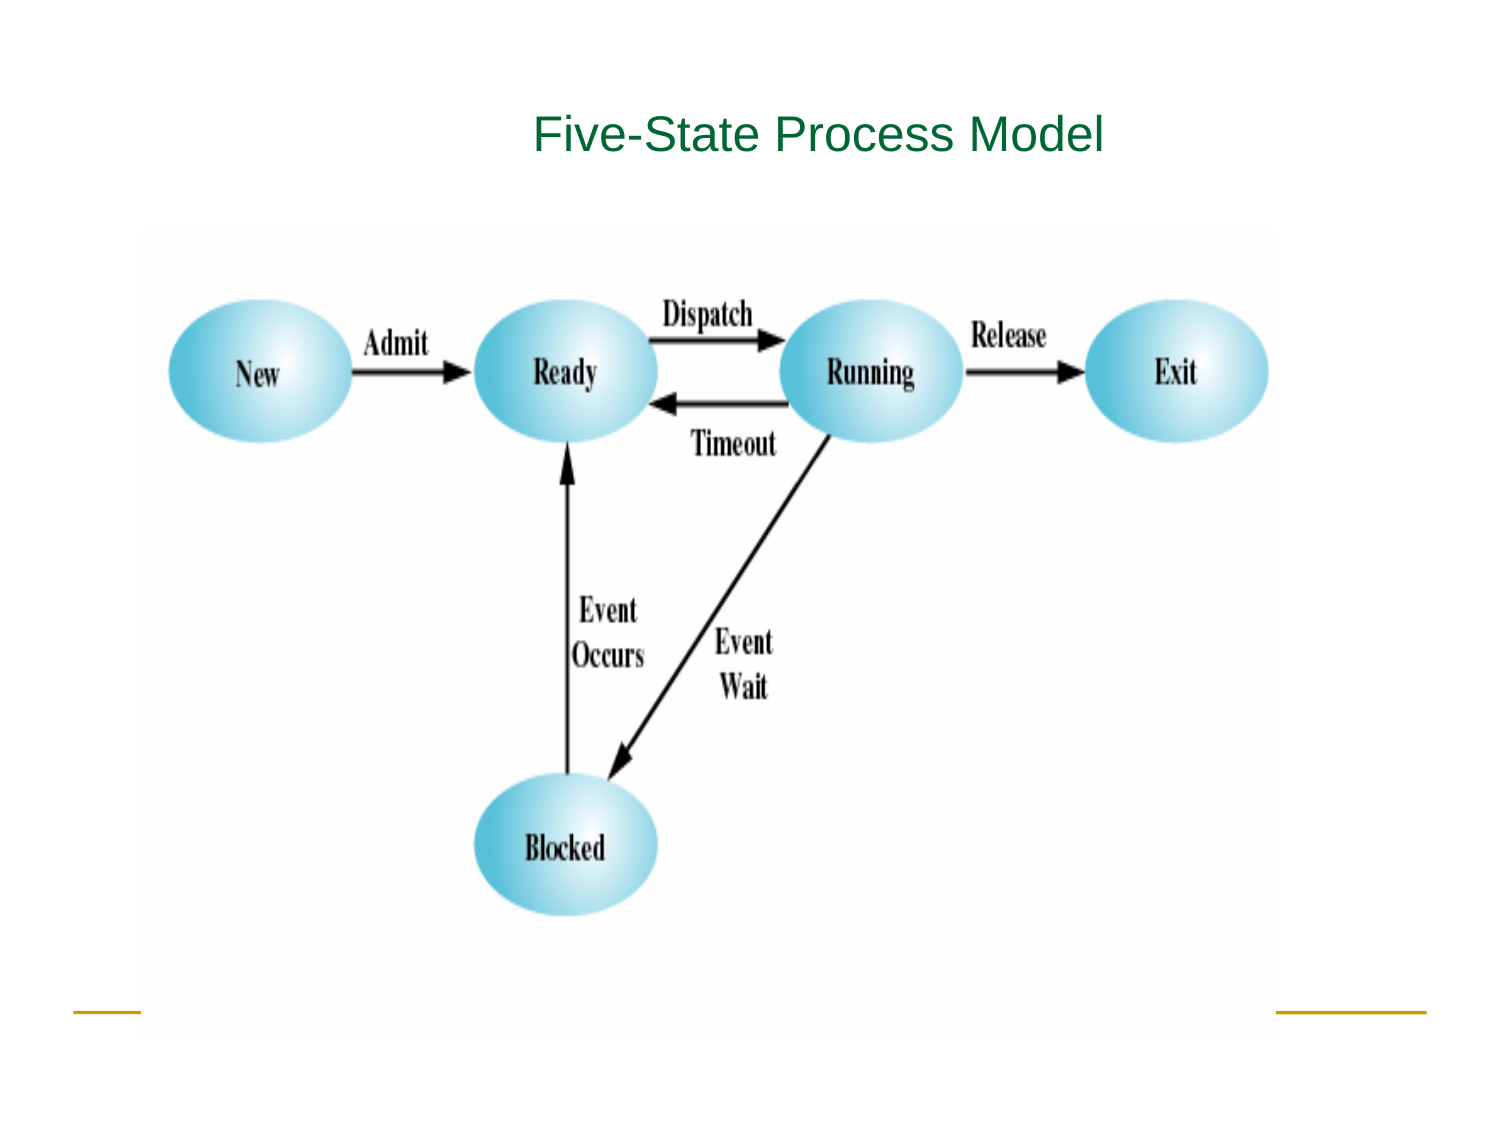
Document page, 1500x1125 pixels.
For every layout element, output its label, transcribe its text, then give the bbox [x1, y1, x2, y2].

text_box Five-State Process Model [237, 37, 1400, 225]
picture [141, 229, 1276, 1041]
